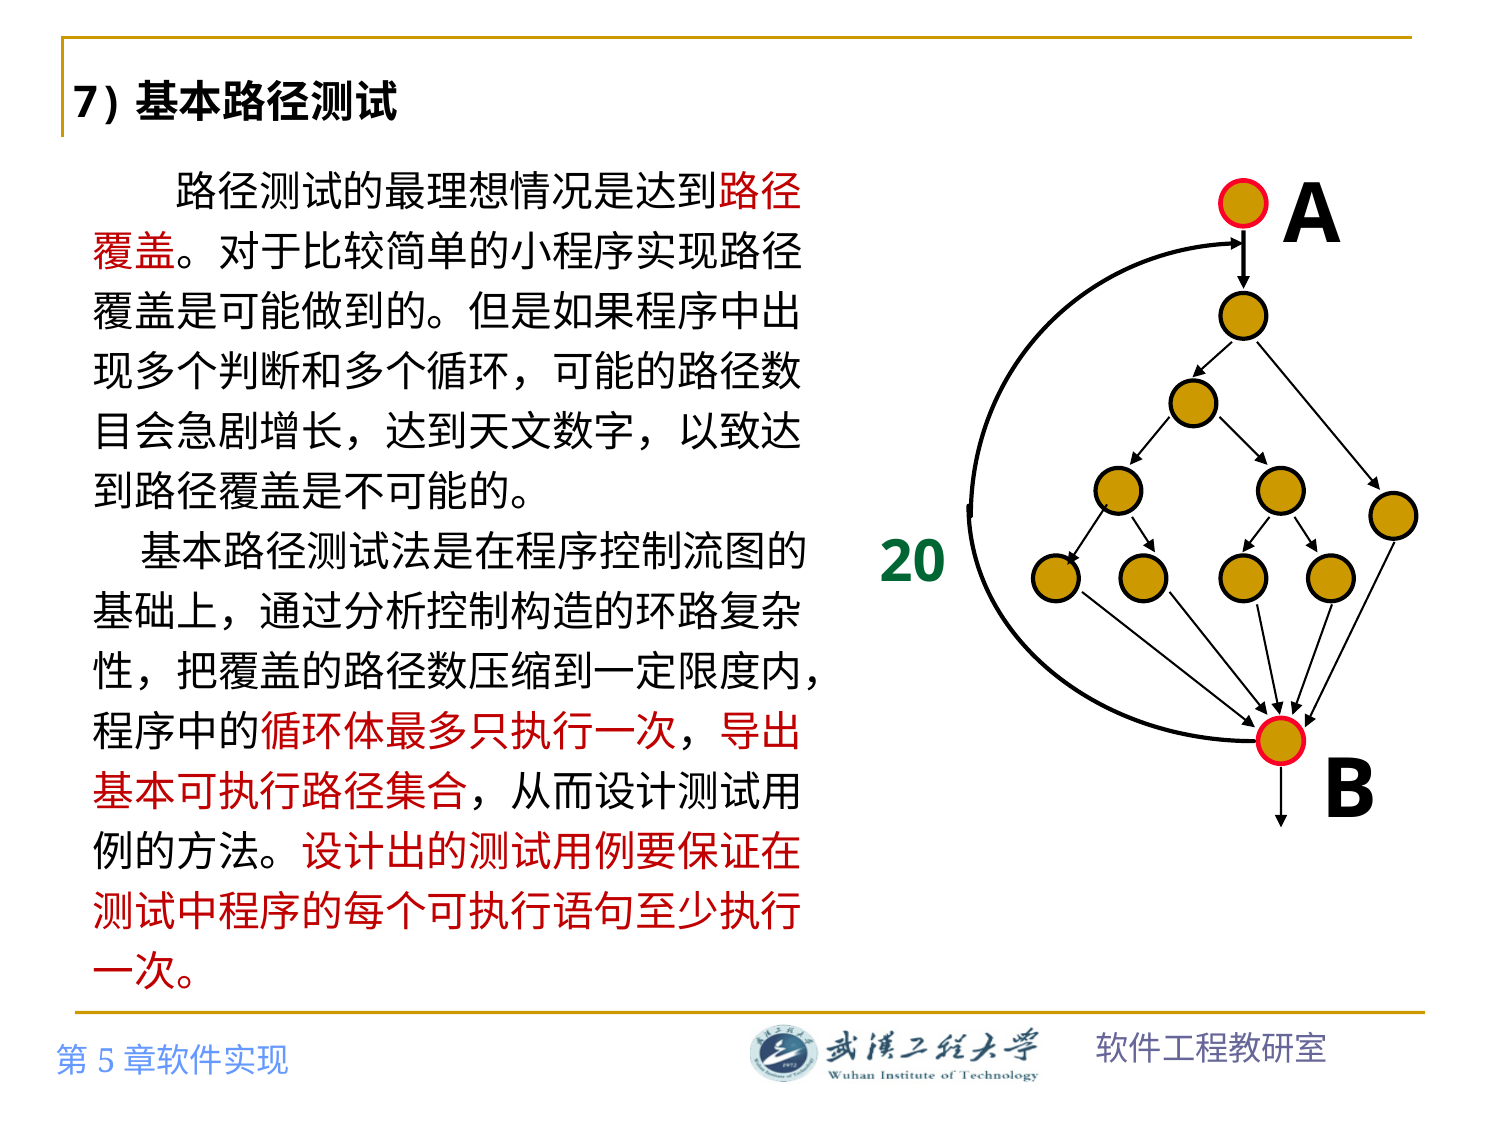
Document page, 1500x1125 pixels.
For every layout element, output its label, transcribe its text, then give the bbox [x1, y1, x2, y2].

picture [750, 1023, 1046, 1086]
text_box 路径测试的最理想情况是达到路径覆盖。对于比较简单的小程序实现路径覆盖是可能做到的。但是如果程序中出现多个判断和多个循环，可能的路径数目会急剧增长，达到天文数字，以致达到路径覆盖是不可能的。 基本路径测试法是在程序控制流图的基础上，通过分析控制构造的环路复杂性，把覆盖的路径数压缩到一定限度内，程序中的循环体最多只执行一次，导出基本可执行路径集合，从而设计测试用例的方法。设计出的测试用例要保证在测试中程序的每个可执行语句至少执行一次。 [78, 147, 856, 1003]
title 7)基本路径测试 [57, 30, 1381, 102]
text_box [868, 152, 1417, 843]
